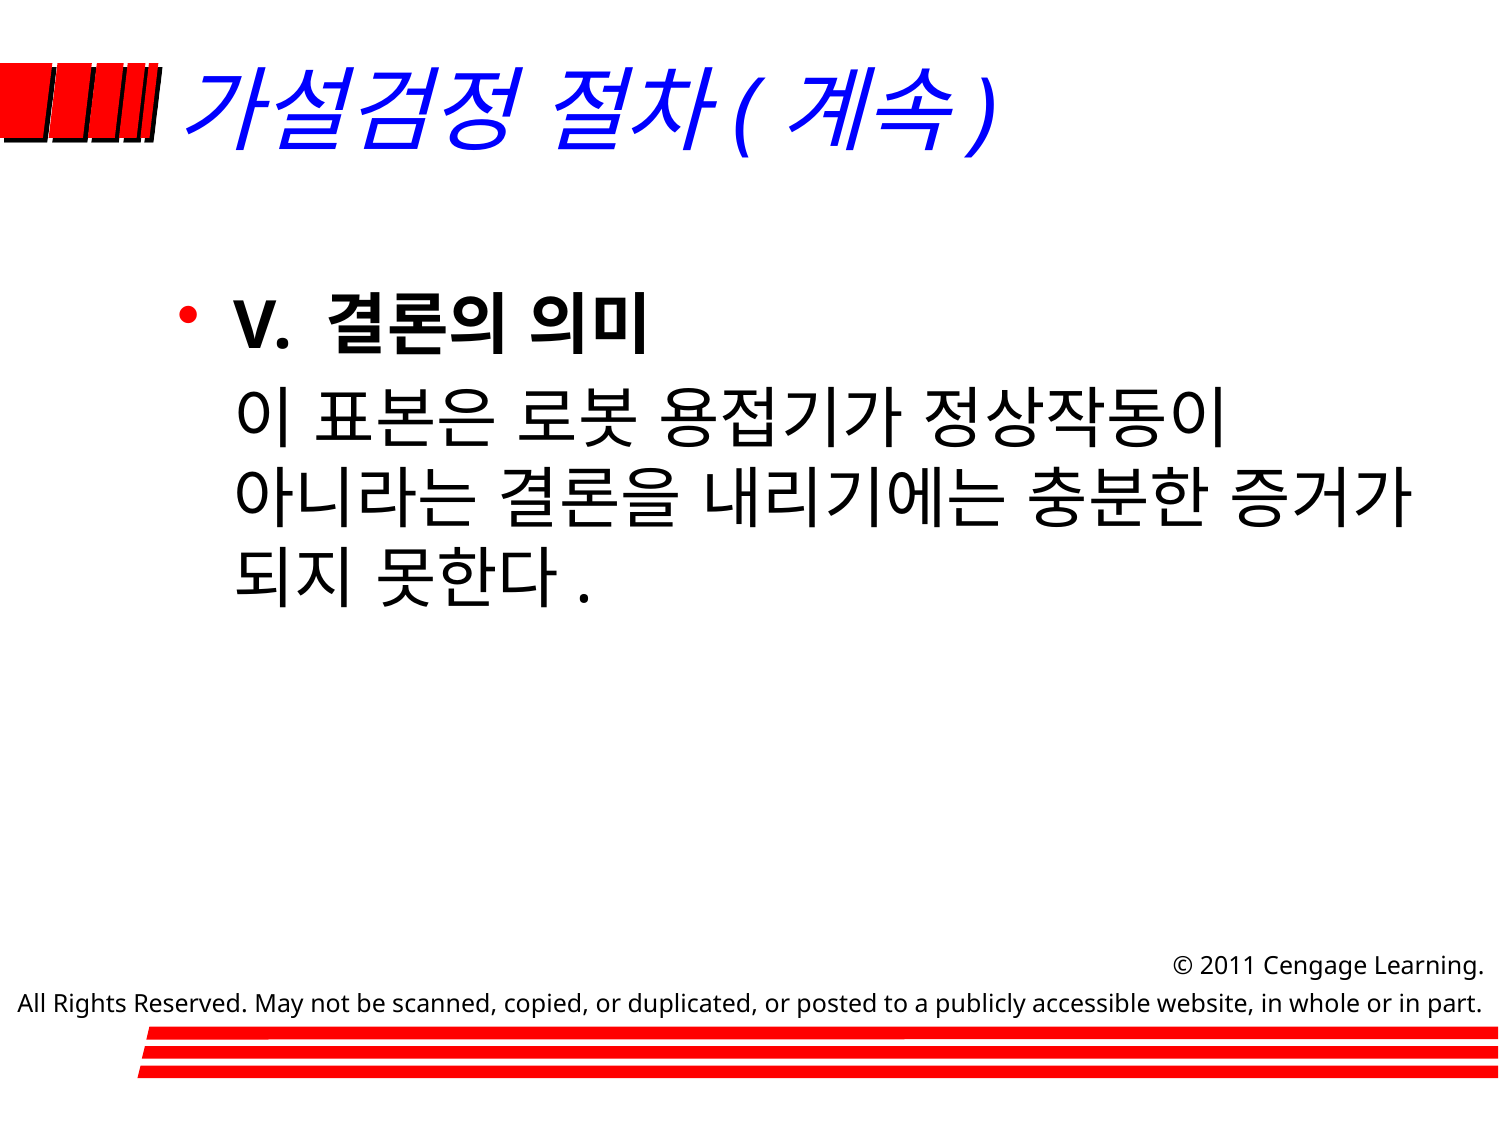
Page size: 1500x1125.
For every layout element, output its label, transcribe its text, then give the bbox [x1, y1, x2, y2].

text_box © 2011 Cengage Learning. All Rights Reserved. May not be scanned, copied, or duplicated, or posted to a publicly accessible website, in whole or in part. [0, 929, 1500, 1025]
list V. 결론의 의미 이 표본은 로봇 용접기가 정상작동이 아니라는 결론을 내리기에는 충분한 증거가 되지 못한다. [162, 274, 1438, 929]
title 가설검정 절차(계속) [162, 44, 1476, 201]
